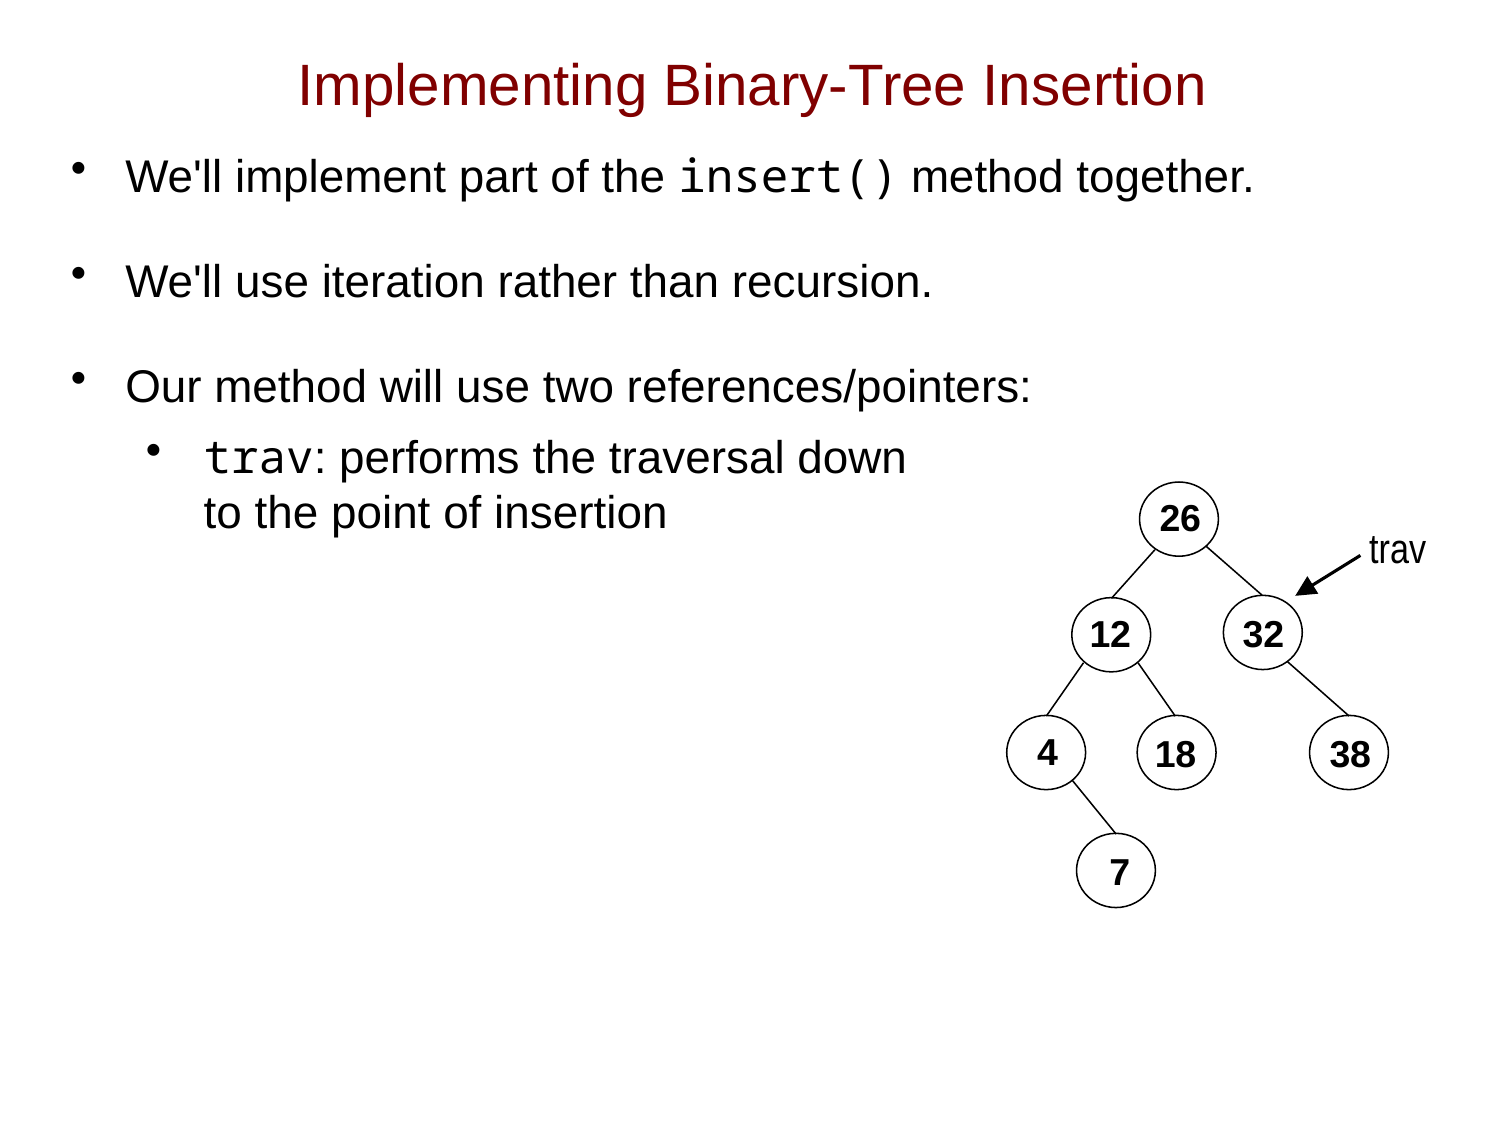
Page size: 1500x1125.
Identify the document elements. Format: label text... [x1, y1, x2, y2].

text_box [1071, 597, 1151, 672]
text_box [1309, 715, 1389, 790]
text_box 18 [1199, 722, 1222, 784]
text_box 7 [1074, 840, 1093, 902]
text_box [1223, 595, 1303, 670]
text_box trav [1353, 514, 1441, 580]
title Implementing Binary-Tree Insertion [64, 12, 1442, 138]
text_box [1006, 715, 1086, 790]
text_box 18 [1130, 722, 1154, 784]
text_box 26 [1199, 486, 1226, 549]
text_box 32 [1284, 603, 1309, 665]
text_box 12 [1065, 602, 1090, 664]
text_box 26 [1134, 486, 1159, 549]
text_box [1139, 482, 1219, 557]
list We'll implement part of the insert() method together. We'll use iteration rather than recursion. Our method will use two references/pointers: trav: performs the traversal down to the point of insertion [55, 138, 1500, 1060]
text_box 4 [1002, 720, 1025, 782]
text_box 38 [1304, 722, 1326, 784]
text_box [1295, 555, 1361, 596]
text_box 12 [1132, 602, 1156, 664]
text_box 4 [1067, 720, 1093, 782]
text_box 32 [1217, 603, 1242, 665]
text_box [1076, 833, 1156, 908]
text_box 7 [1139, 840, 1166, 902]
text_box 38 [1372, 722, 1396, 784]
text_box [1137, 715, 1217, 790]
